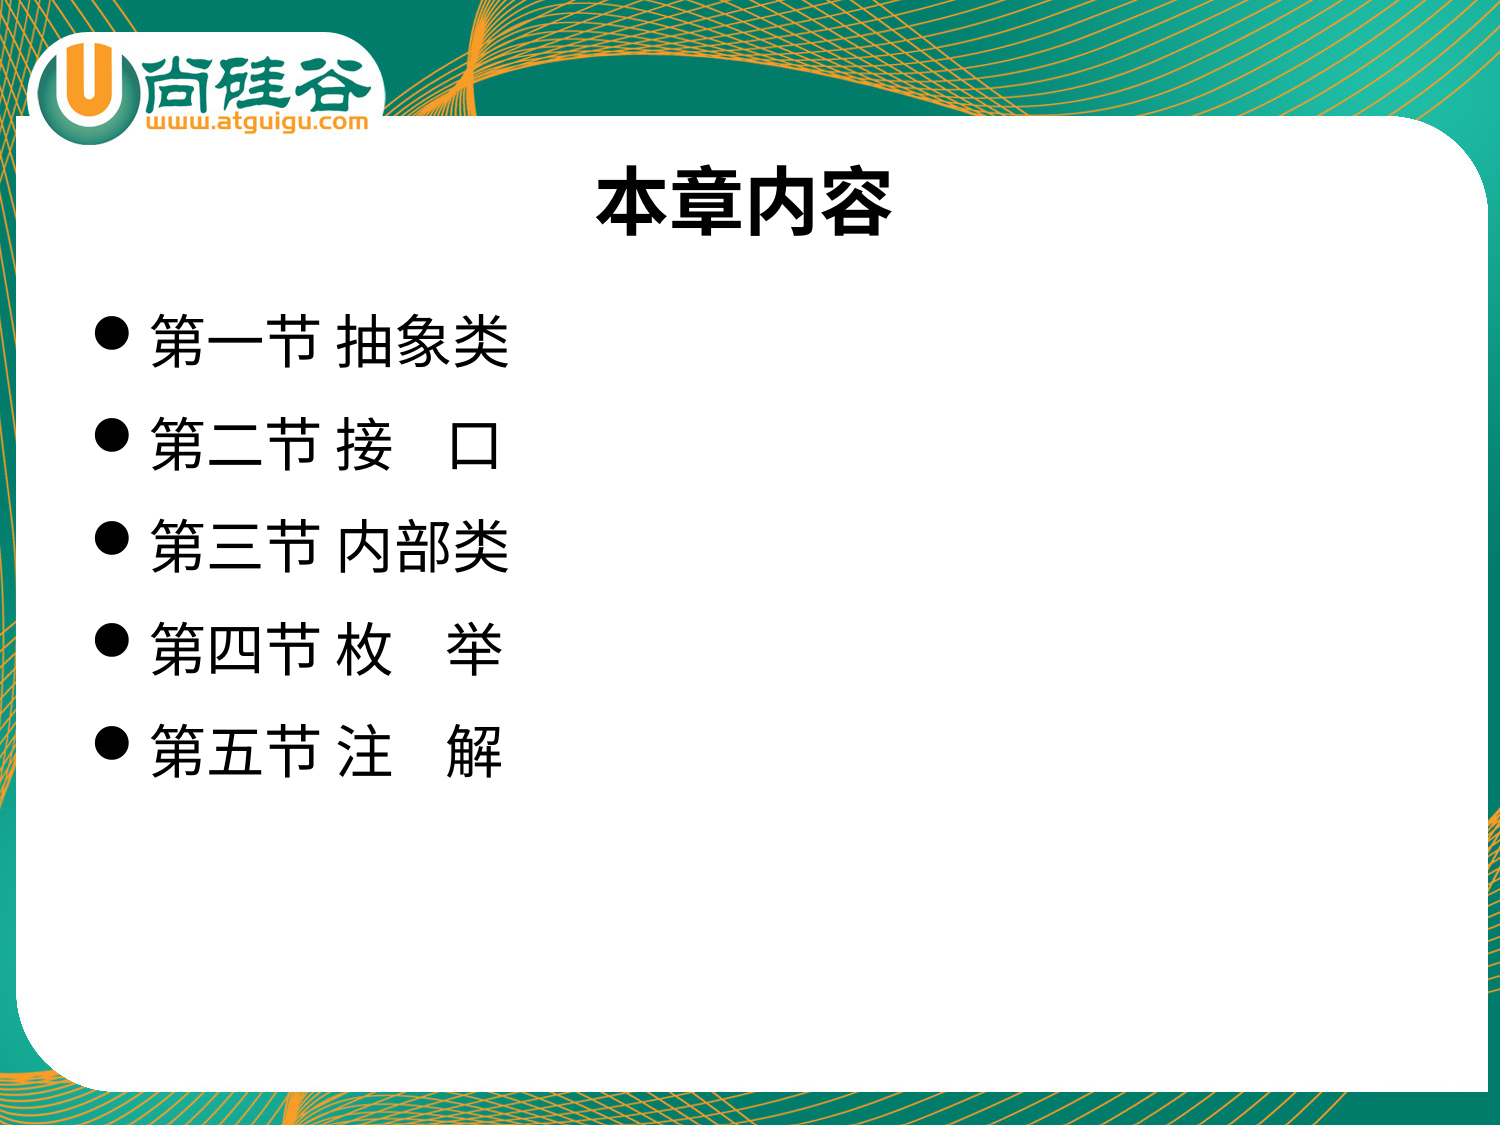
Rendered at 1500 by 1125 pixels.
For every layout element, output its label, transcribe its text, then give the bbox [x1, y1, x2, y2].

title 本章内容 [433, 128, 1055, 270]
picture [0, 0, 1500, 1125]
list 第一节 抽象类 第二节 接 口 第三节 内部类 第四节 枚 举 第五节 注 解 [75, 277, 1425, 1020]
